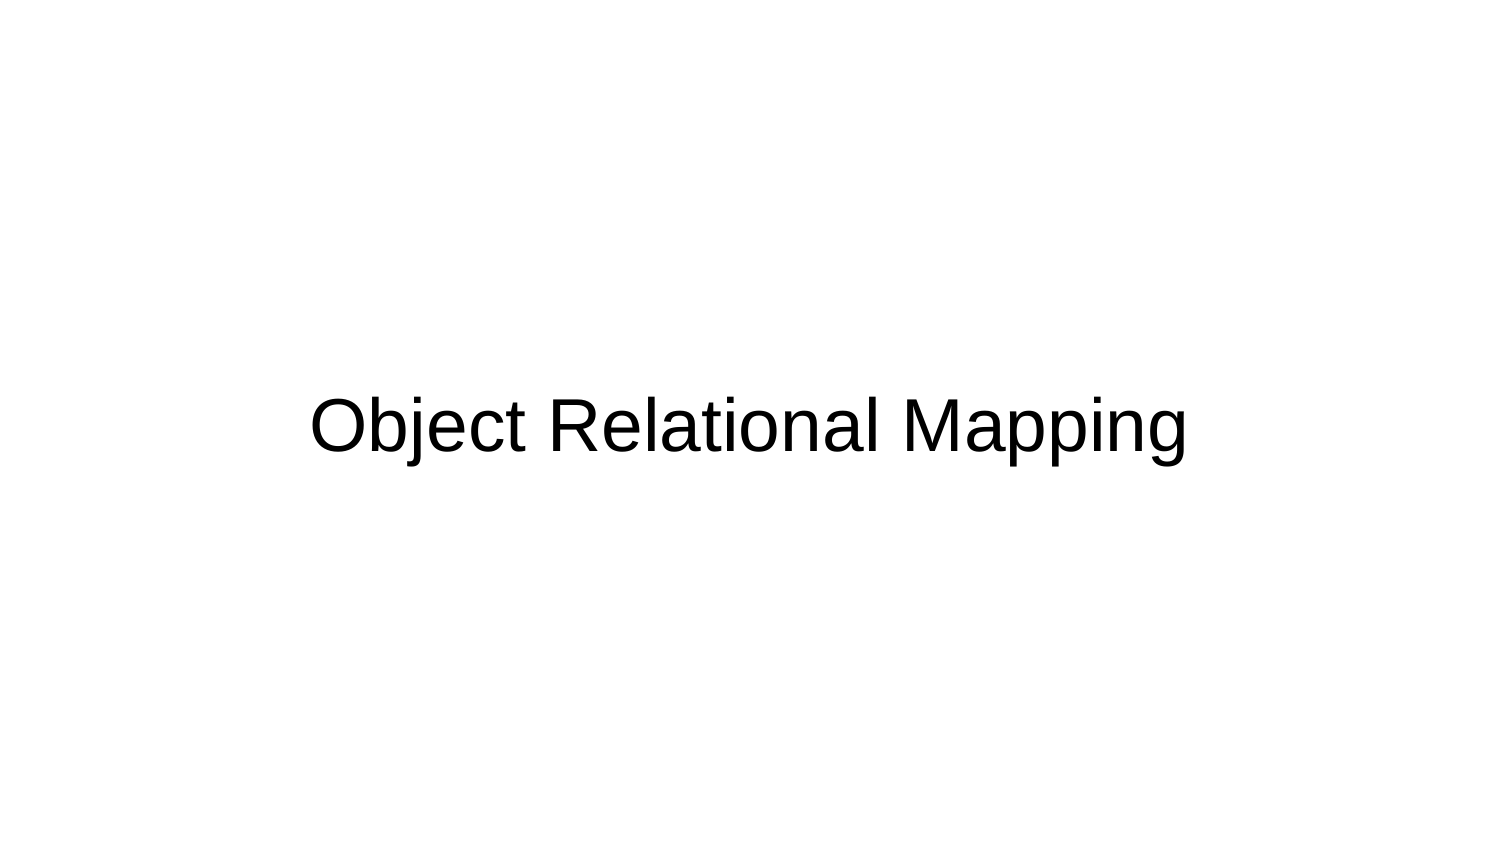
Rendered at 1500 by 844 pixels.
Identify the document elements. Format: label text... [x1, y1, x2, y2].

title Object Relational Mapping [51, 352, 1449, 491]
